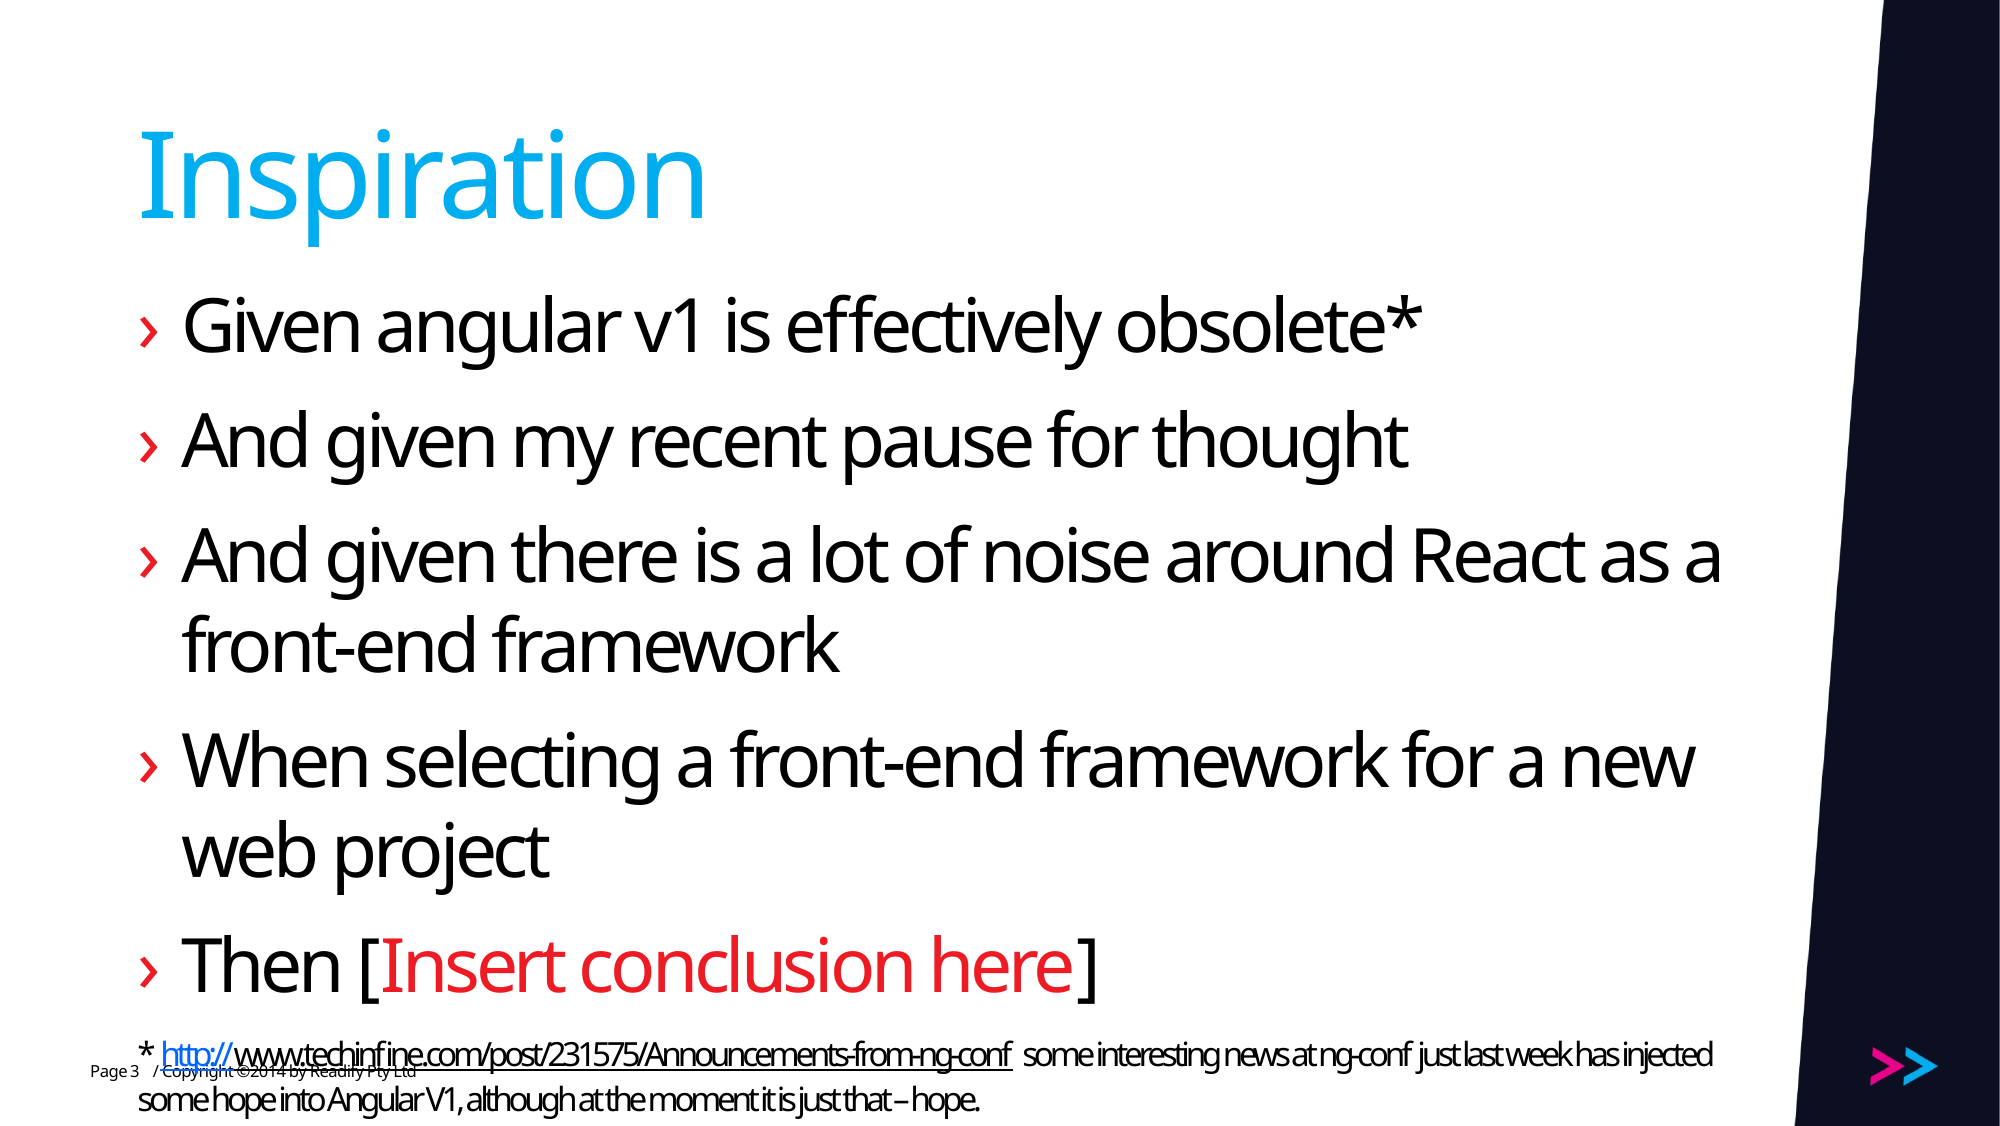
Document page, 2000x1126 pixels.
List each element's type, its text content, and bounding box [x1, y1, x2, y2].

footer / Copyright ©2014 by Readify Pty Ltd [166, 1061, 1504, 1113]
slide_number 3 [130, 1061, 166, 1113]
title Inspiration [137, 54, 1786, 243]
picture [0, 0, 2000, 1126]
list Given angular v1 is effectively obsolete* And given my recent pause for thought And given there is a lot of noise around React as a front-end framework When selecting a front-end framework for a new web project Then [Insert conclusion here] * http://www.techinfine.com/post/231575/Announcements-from-ng-conf some interesting news at ng-conf just last week has injected some hope into Angular V1, although at the moment it is just that – hope. [137, 277, 1786, 1021]
